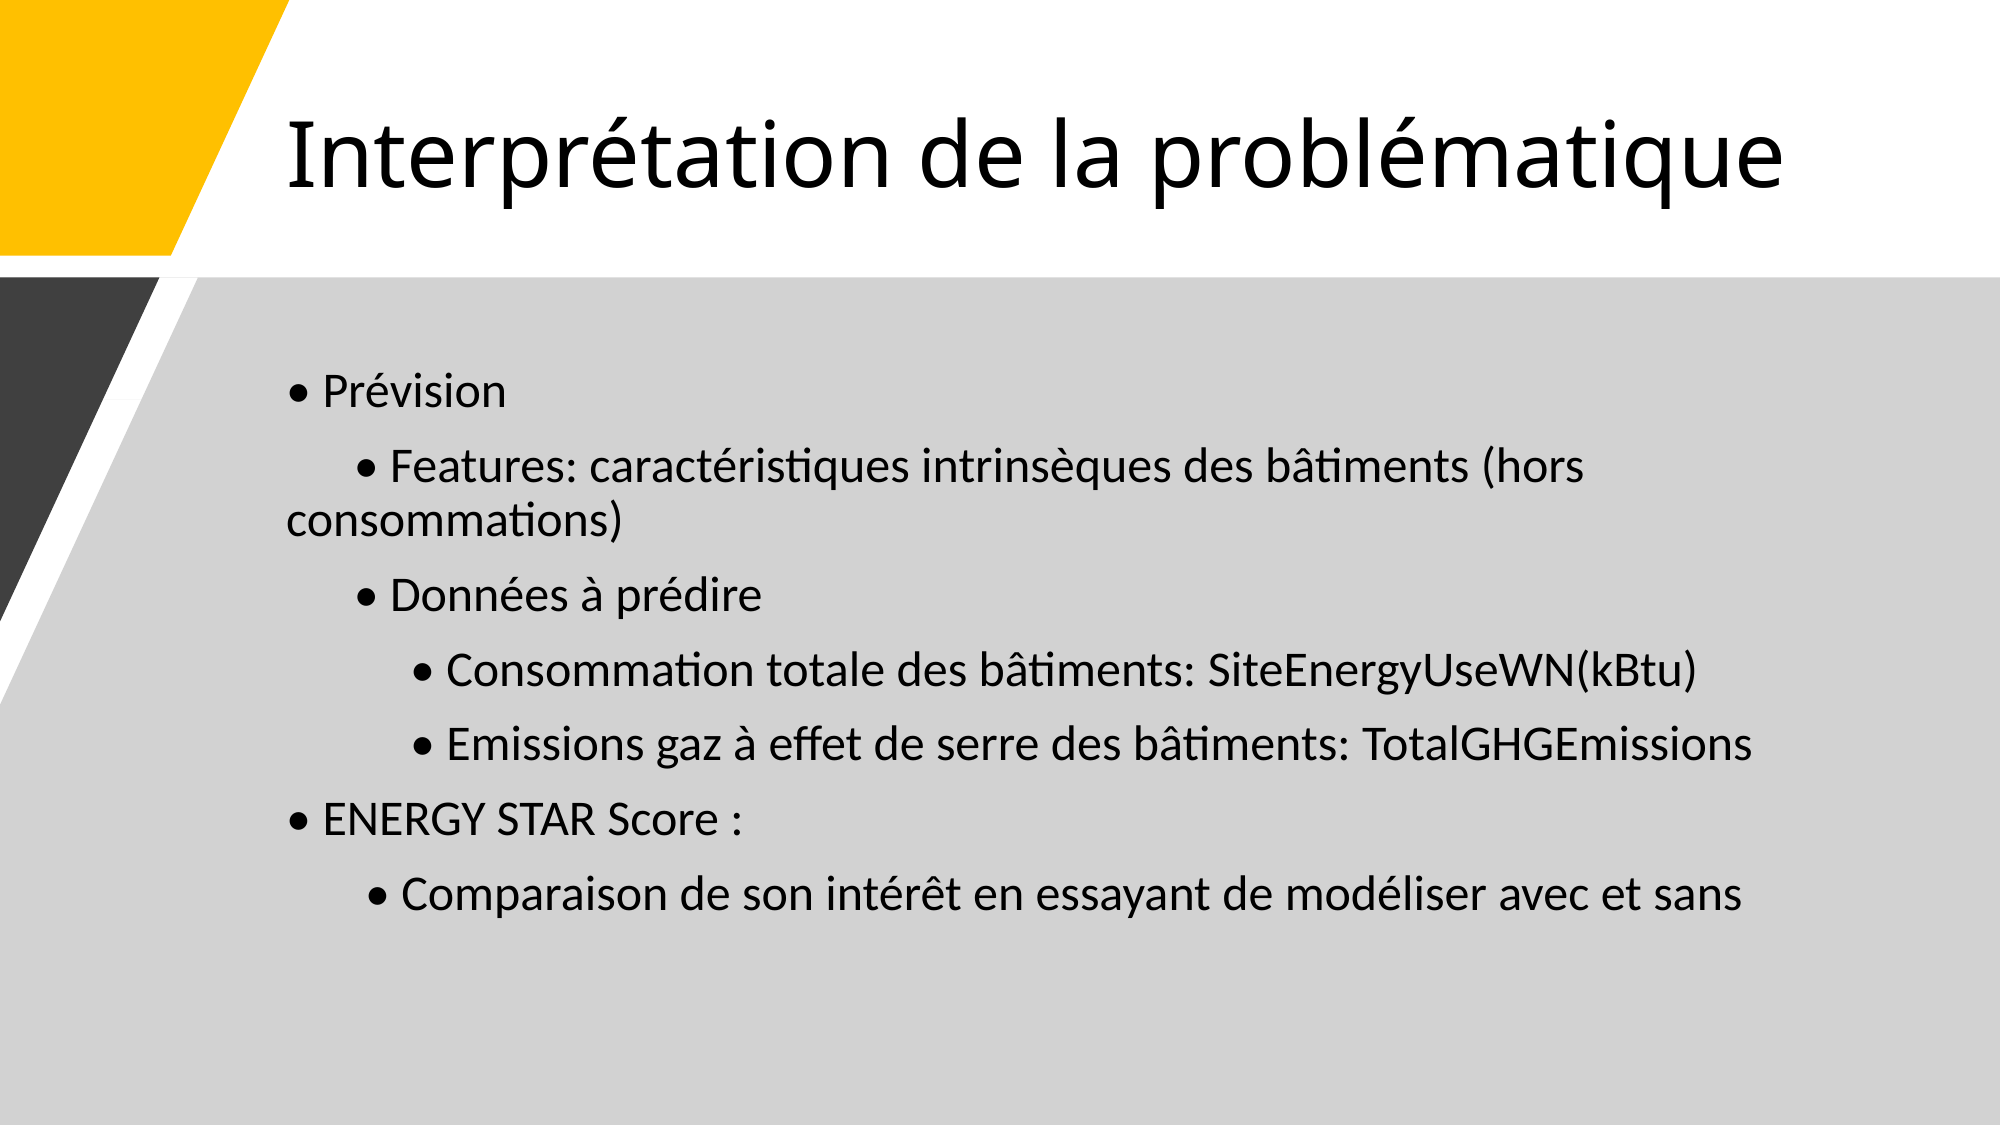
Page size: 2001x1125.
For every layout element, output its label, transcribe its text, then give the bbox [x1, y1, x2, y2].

text_box [0, 0, 291, 257]
title Interprétation de la problématique [271, 60, 1808, 255]
text_box [0, 276, 162, 622]
text_box [0, 276, 2000, 1125]
list • Prévision • Features: caractéristiques intrinsèques des bâtiments (hors consommations) • Données à prédire • Consommation totale des bâtiments: SiteEnergyUseWN(kBtu) • Emissions gaz à effet de serre des bâtiments: TotalGHGEmissions • ENERGY STAR Score : • Comparaison de son intérêt en essayant de modéliser avec et sans [271, 356, 1808, 1020]
